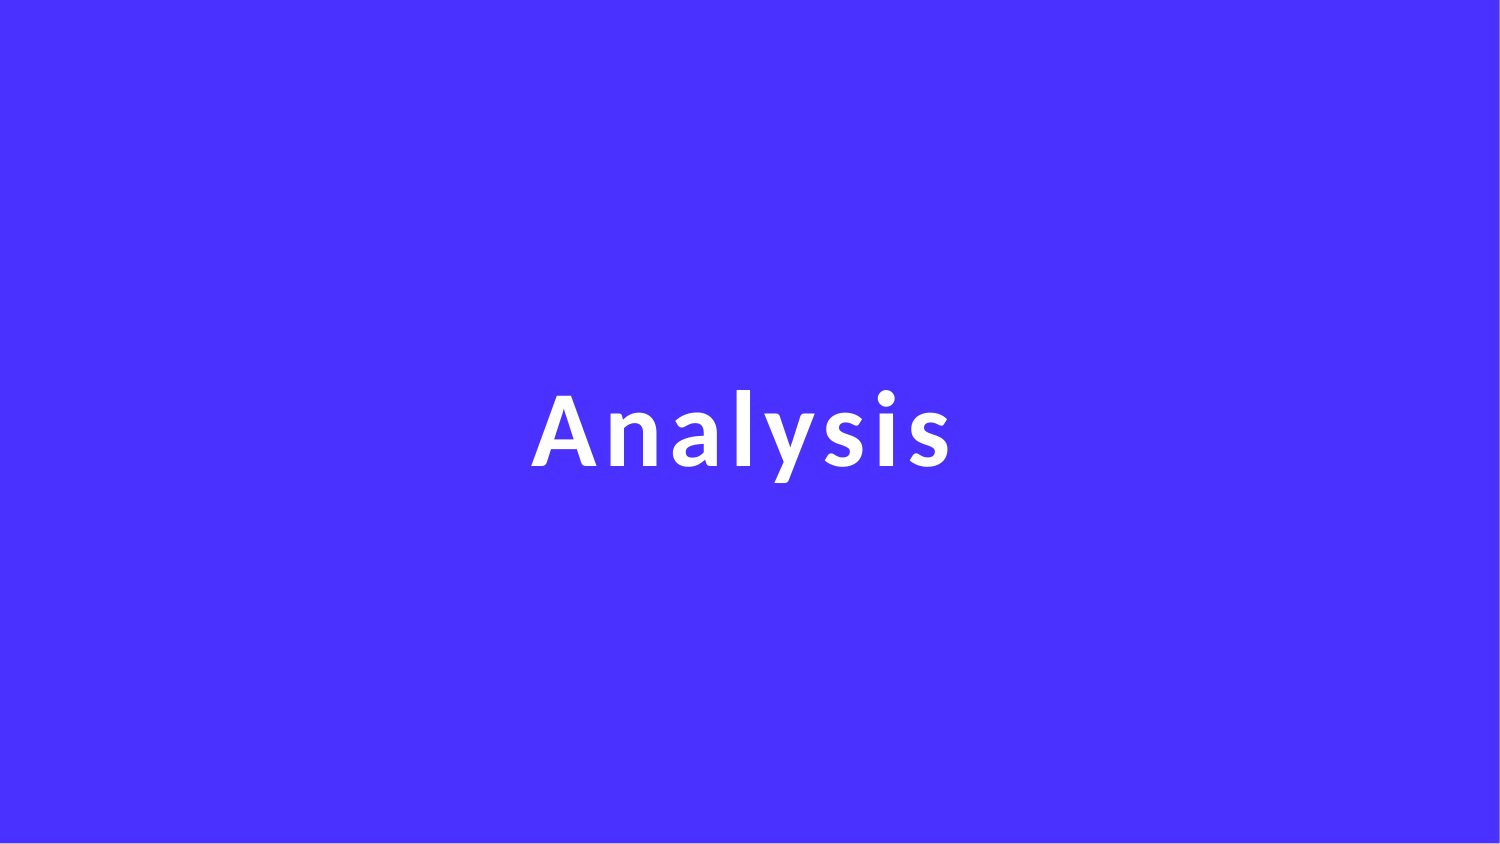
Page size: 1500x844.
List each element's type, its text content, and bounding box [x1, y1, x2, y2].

title Analysis [529, 355, 971, 499]
